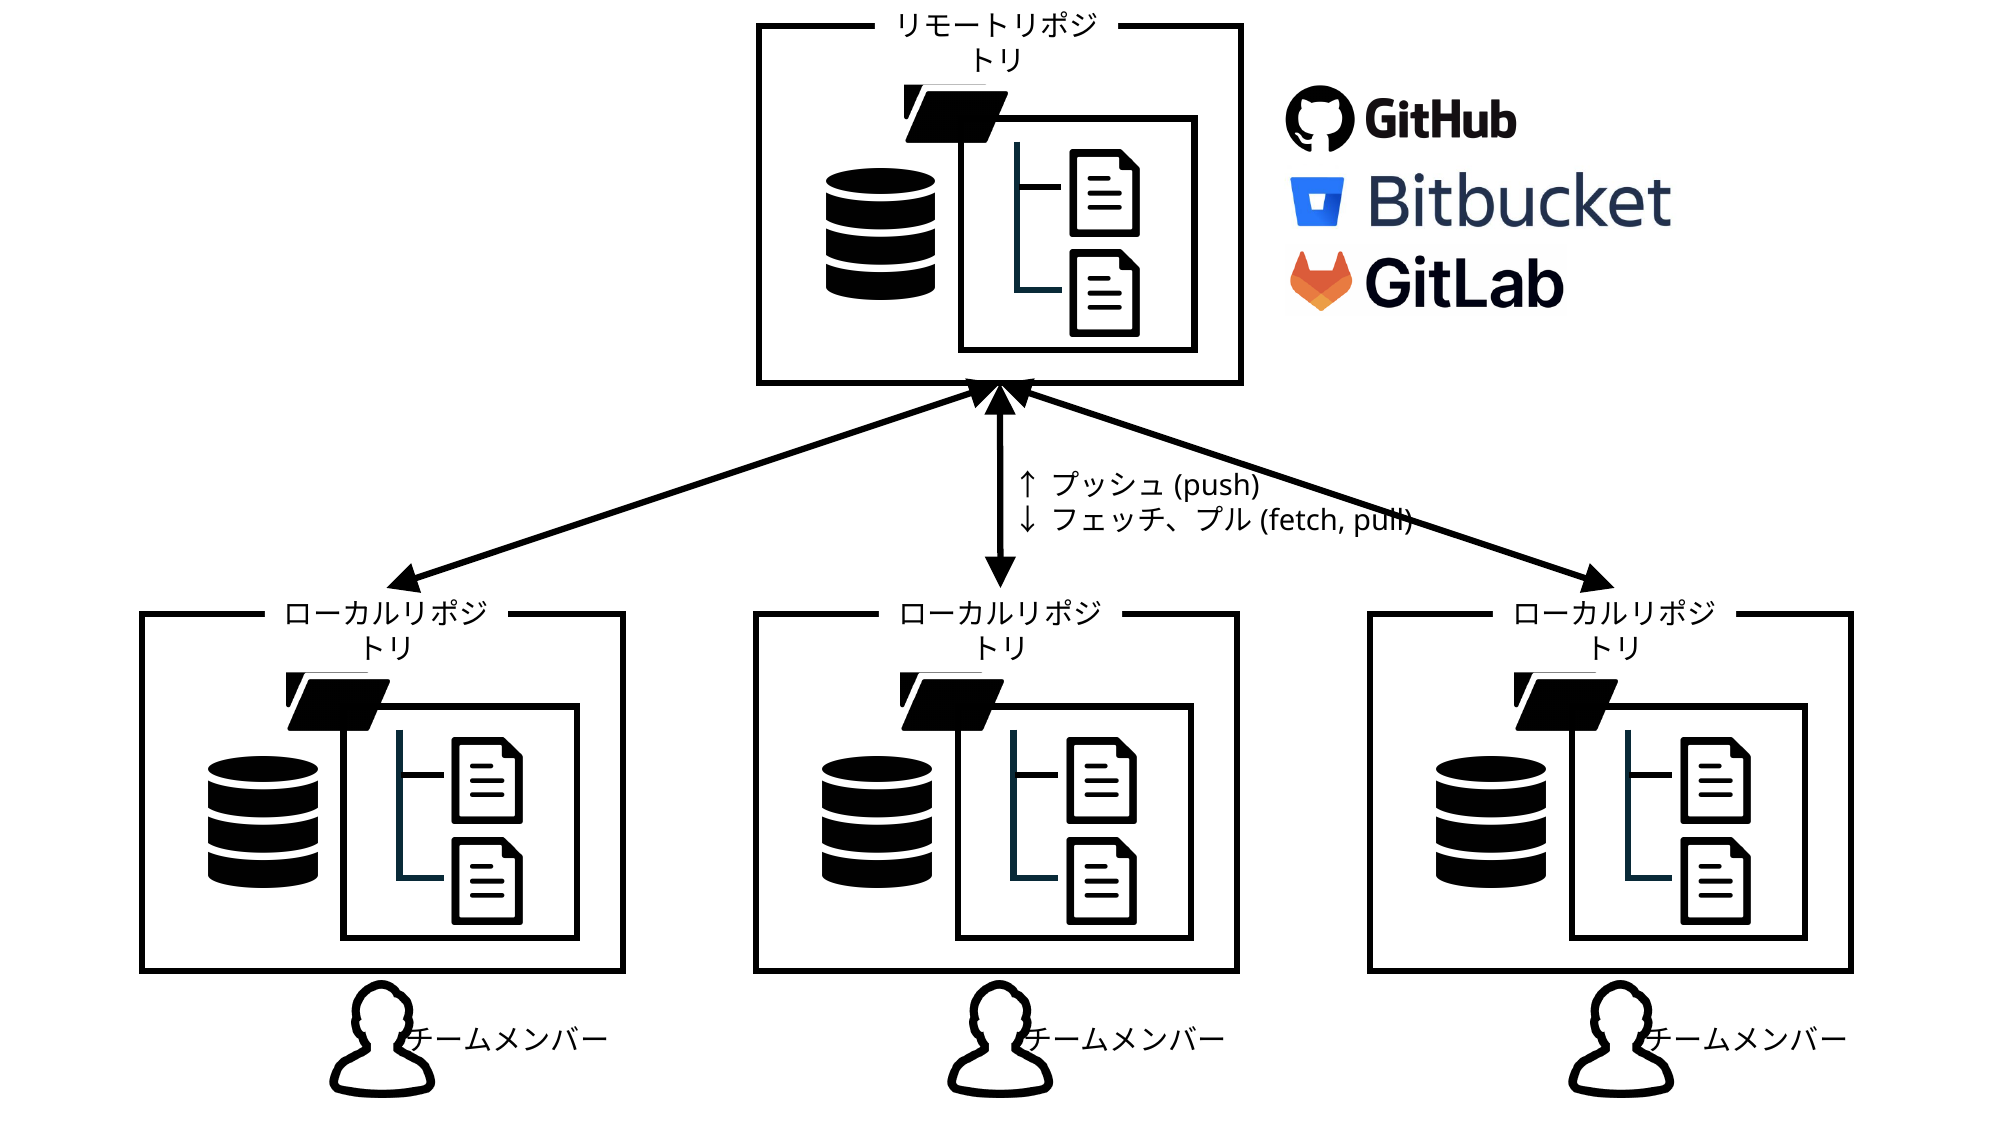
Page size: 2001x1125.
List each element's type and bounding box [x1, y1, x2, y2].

text_box [141, 587, 624, 972]
text_box [758, 0, 1242, 382]
text_box [1283, 82, 1529, 155]
picture [1283, 164, 1681, 237]
text_box [941, 980, 1248, 1099]
text_box [1562, 980, 1869, 1099]
text_box [385, 382, 999, 589]
picture [1262, 244, 1590, 317]
text_box [755, 589, 1238, 972]
text_box [999, 382, 1616, 589]
text_box [1369, 587, 1852, 972]
text_box [323, 980, 630, 1099]
